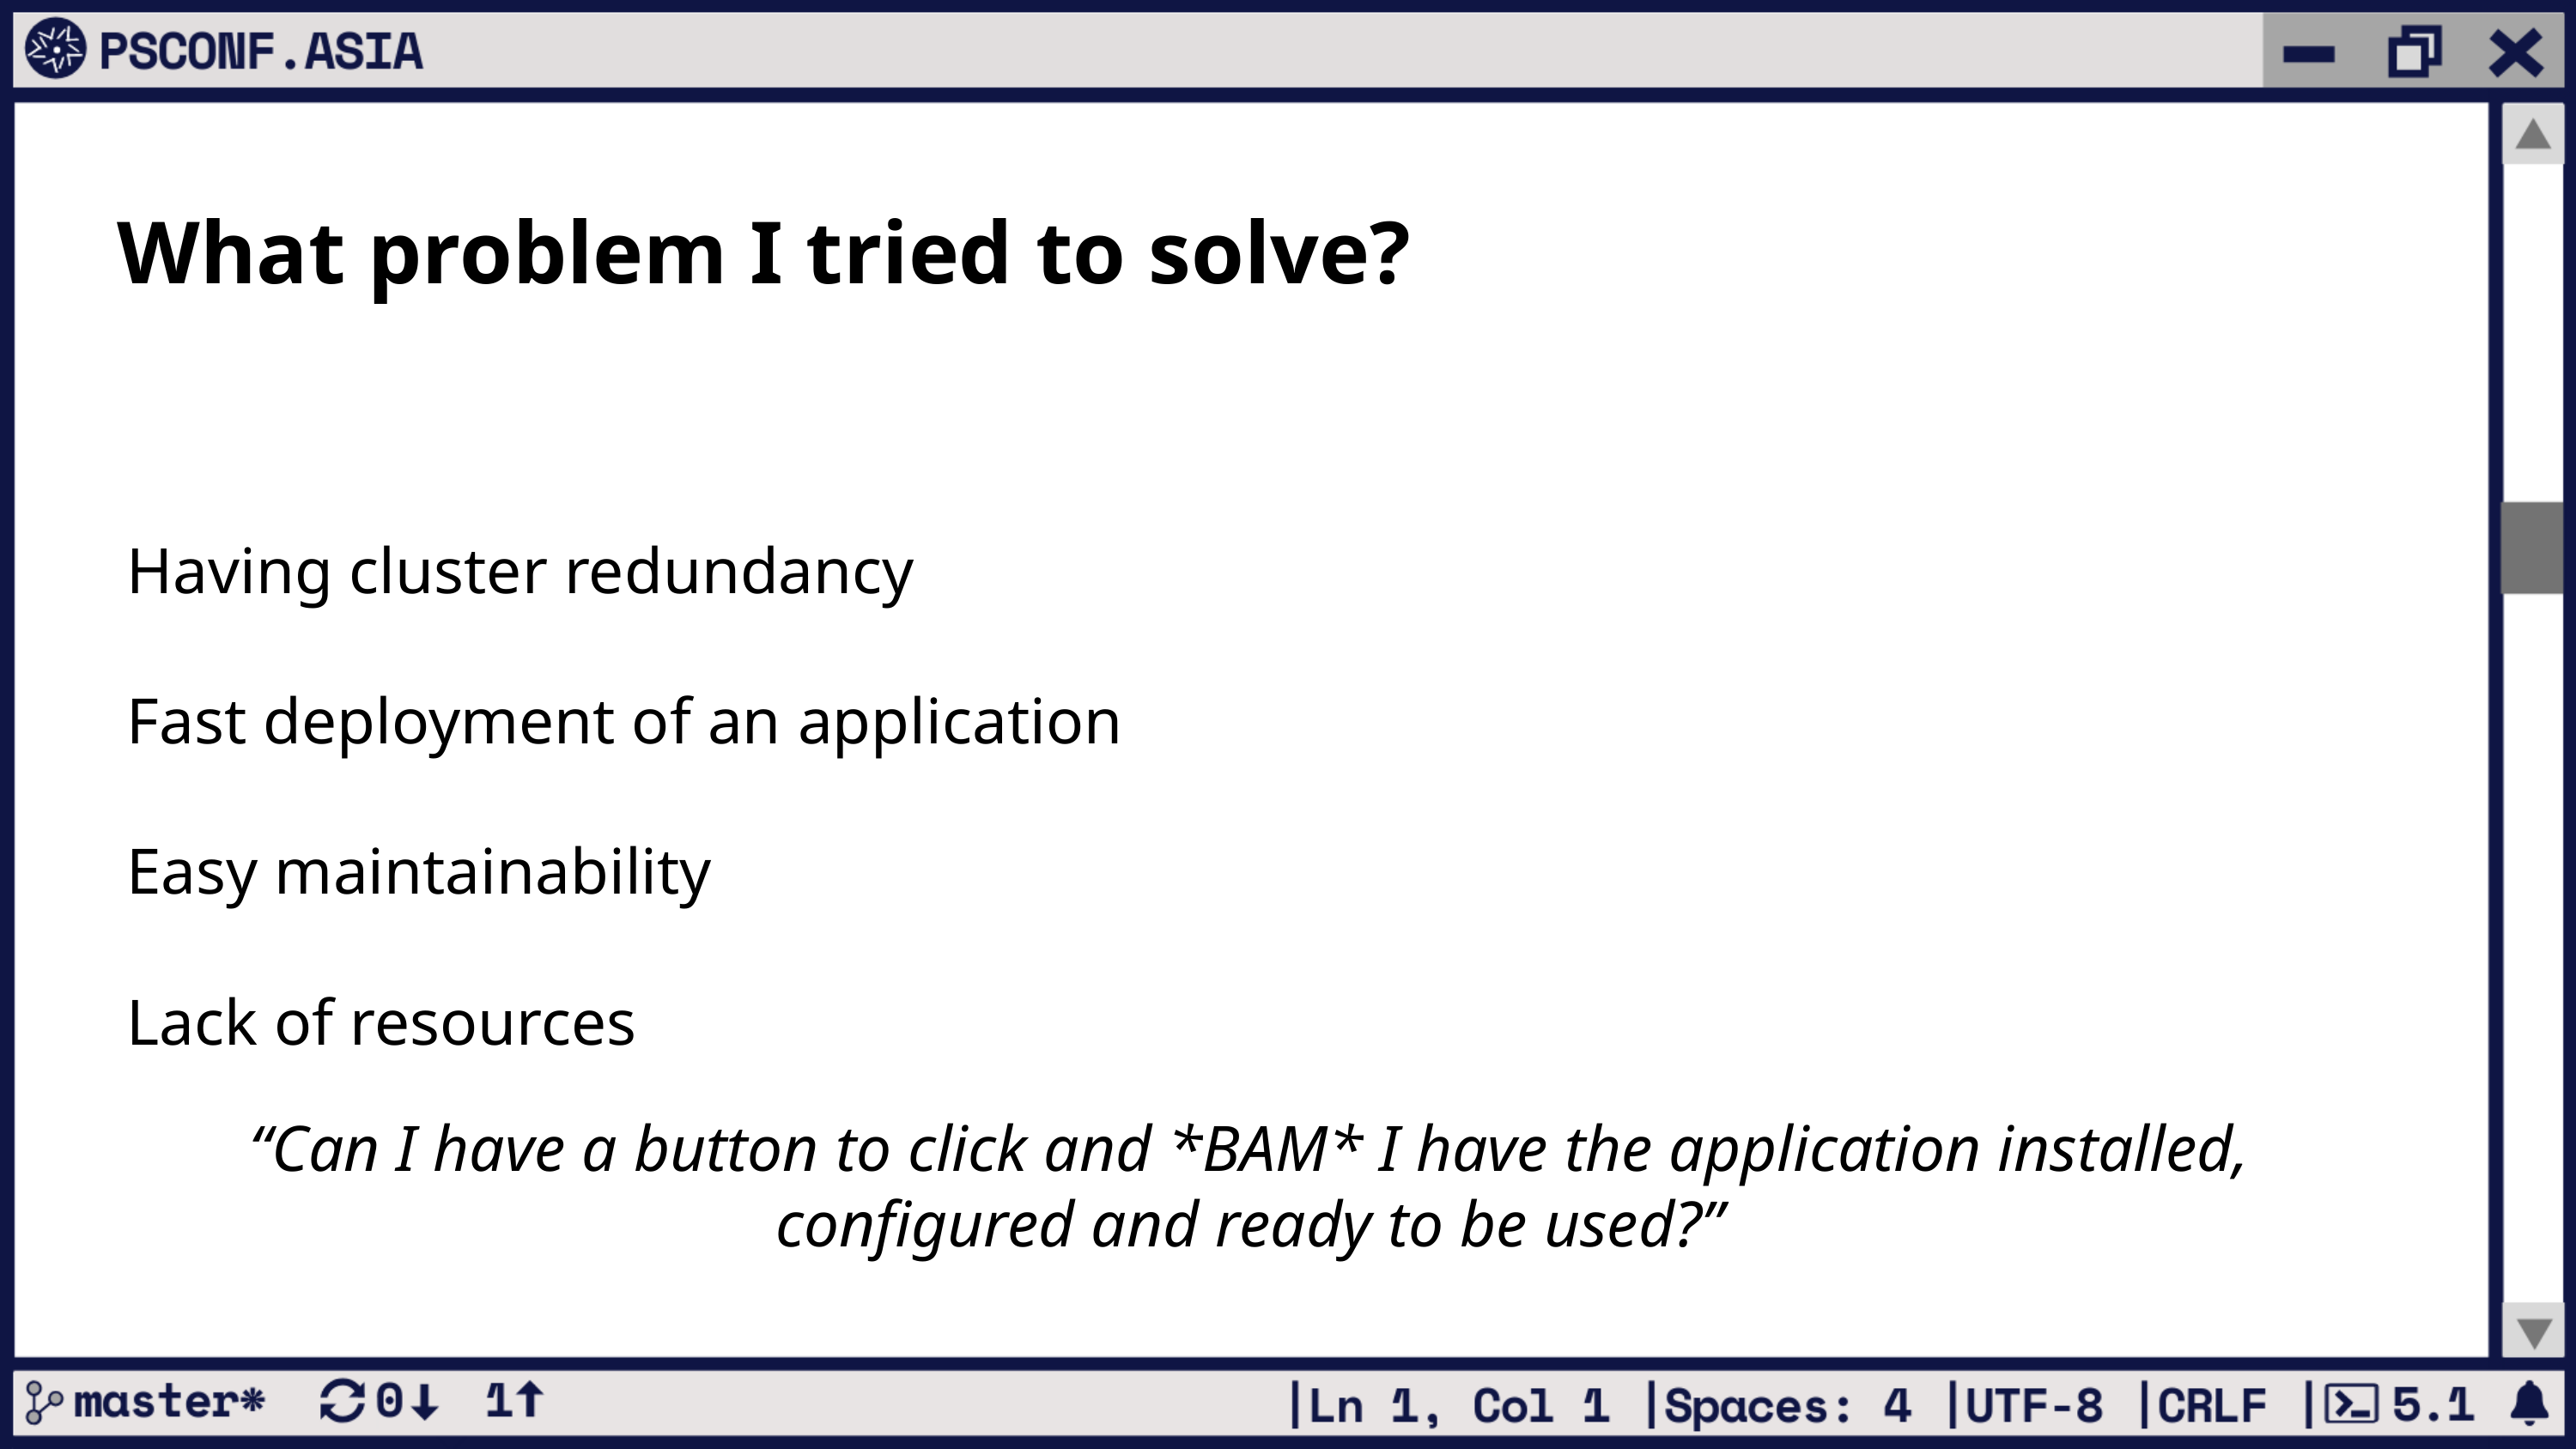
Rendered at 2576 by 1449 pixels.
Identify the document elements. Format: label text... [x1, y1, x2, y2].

text_box “Can I have a button to click and *BAM* I have the application installed, configured and ready to be used?” [113, 1095, 2387, 1297]
text_box Having cluster redundancy Fast deployment of an application Easy maintainability Lack of resources [113, 443, 2415, 1096]
text_box What problem I tried to solve? [104, 185, 1822, 385]
picture [0, 0, 2576, 1449]
